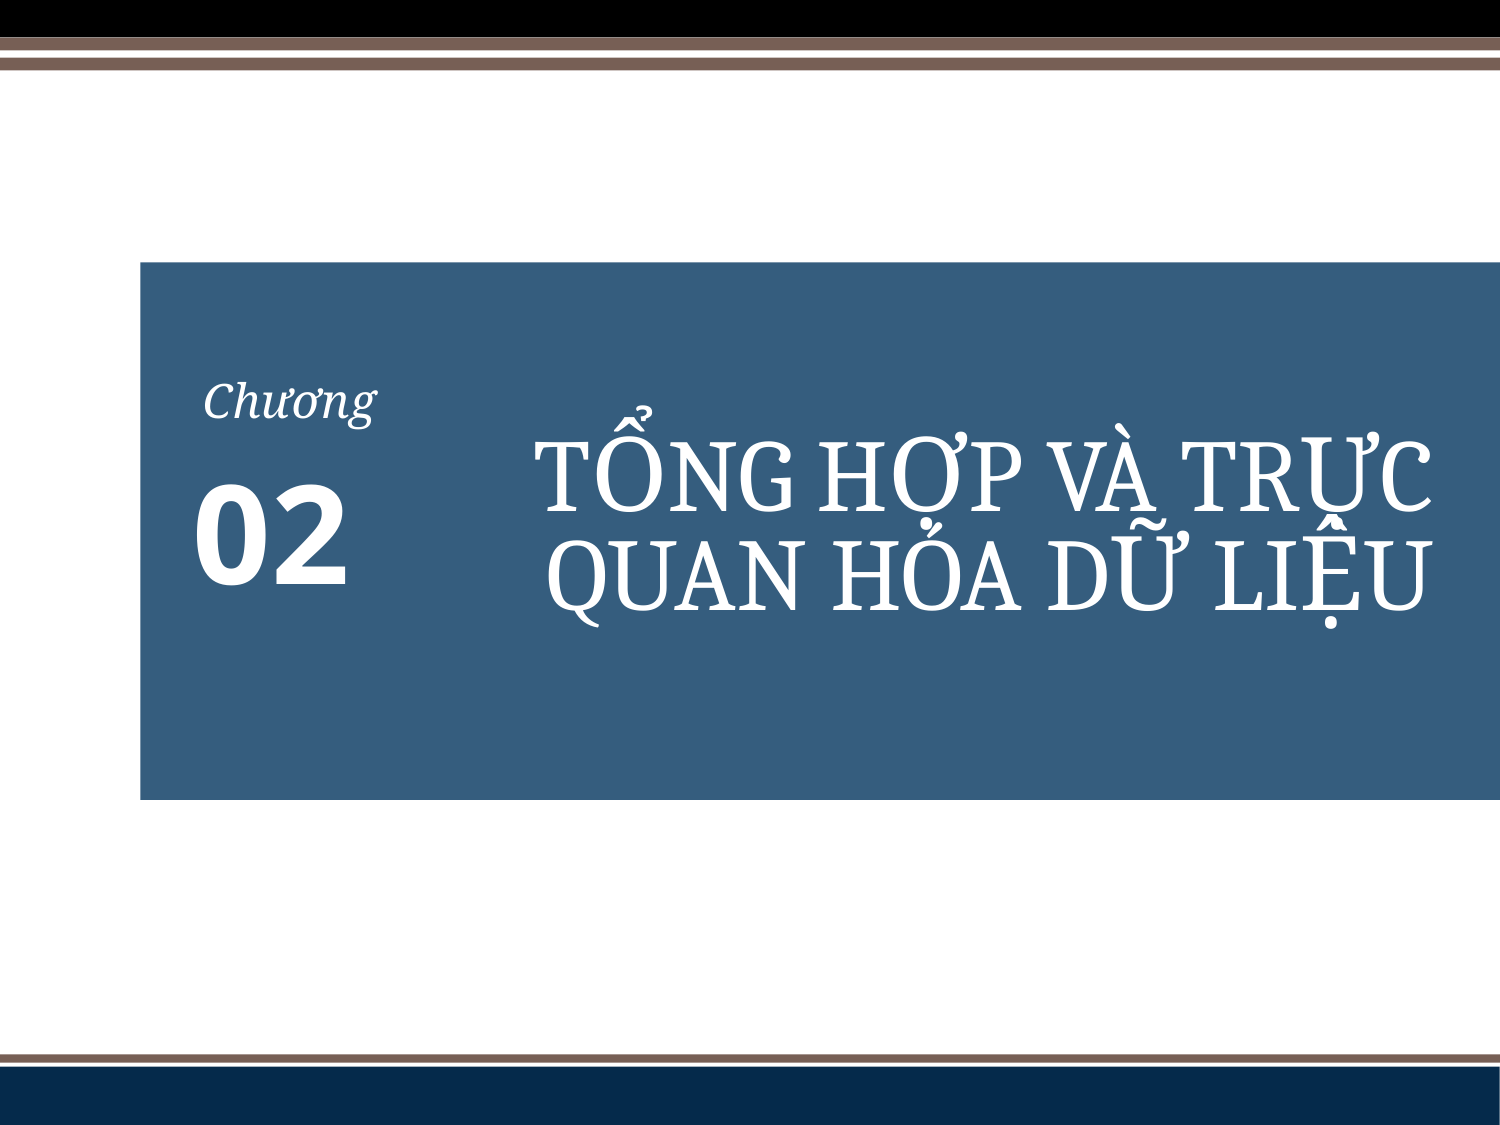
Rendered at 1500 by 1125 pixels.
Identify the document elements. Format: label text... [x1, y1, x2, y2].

text_box 02 [168, 465, 375, 625]
title TỔNG HỢP VÀ TRỰC QUAN HÓA DỮ LIỆU [425, 312, 1450, 750]
